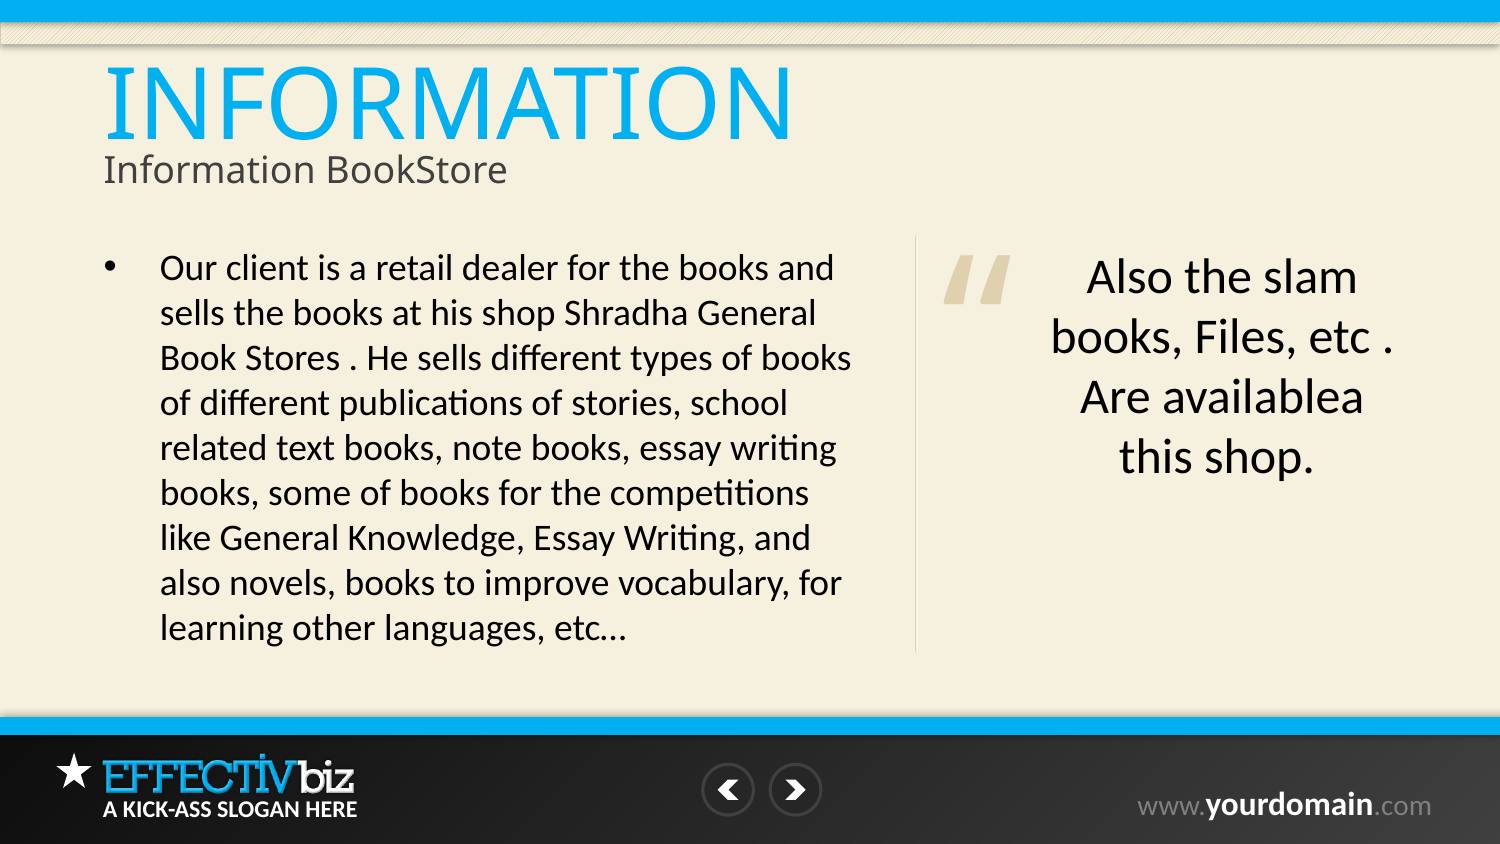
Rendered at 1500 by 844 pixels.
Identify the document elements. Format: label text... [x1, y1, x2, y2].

text_box Our client is a retail dealer for the books and sells the books at his shop Shradha General Book Stores . He sells different types of books of different publications of stories, school related text books, note books, essay writing books, some of books for the competitions like General Knowledge, Essay Writing, and also novels, books to improve vocabulary, for learning other languages, etc… [88, 235, 869, 694]
picture [100, 752, 357, 797]
text_box “ [927, 191, 1034, 447]
text_box Information BookStore [88, 138, 1447, 218]
text_box Also the slam books, Files, etc . Are availablea this shop. [1033, 235, 1412, 653]
text_box Information [89, 32, 1435, 138]
